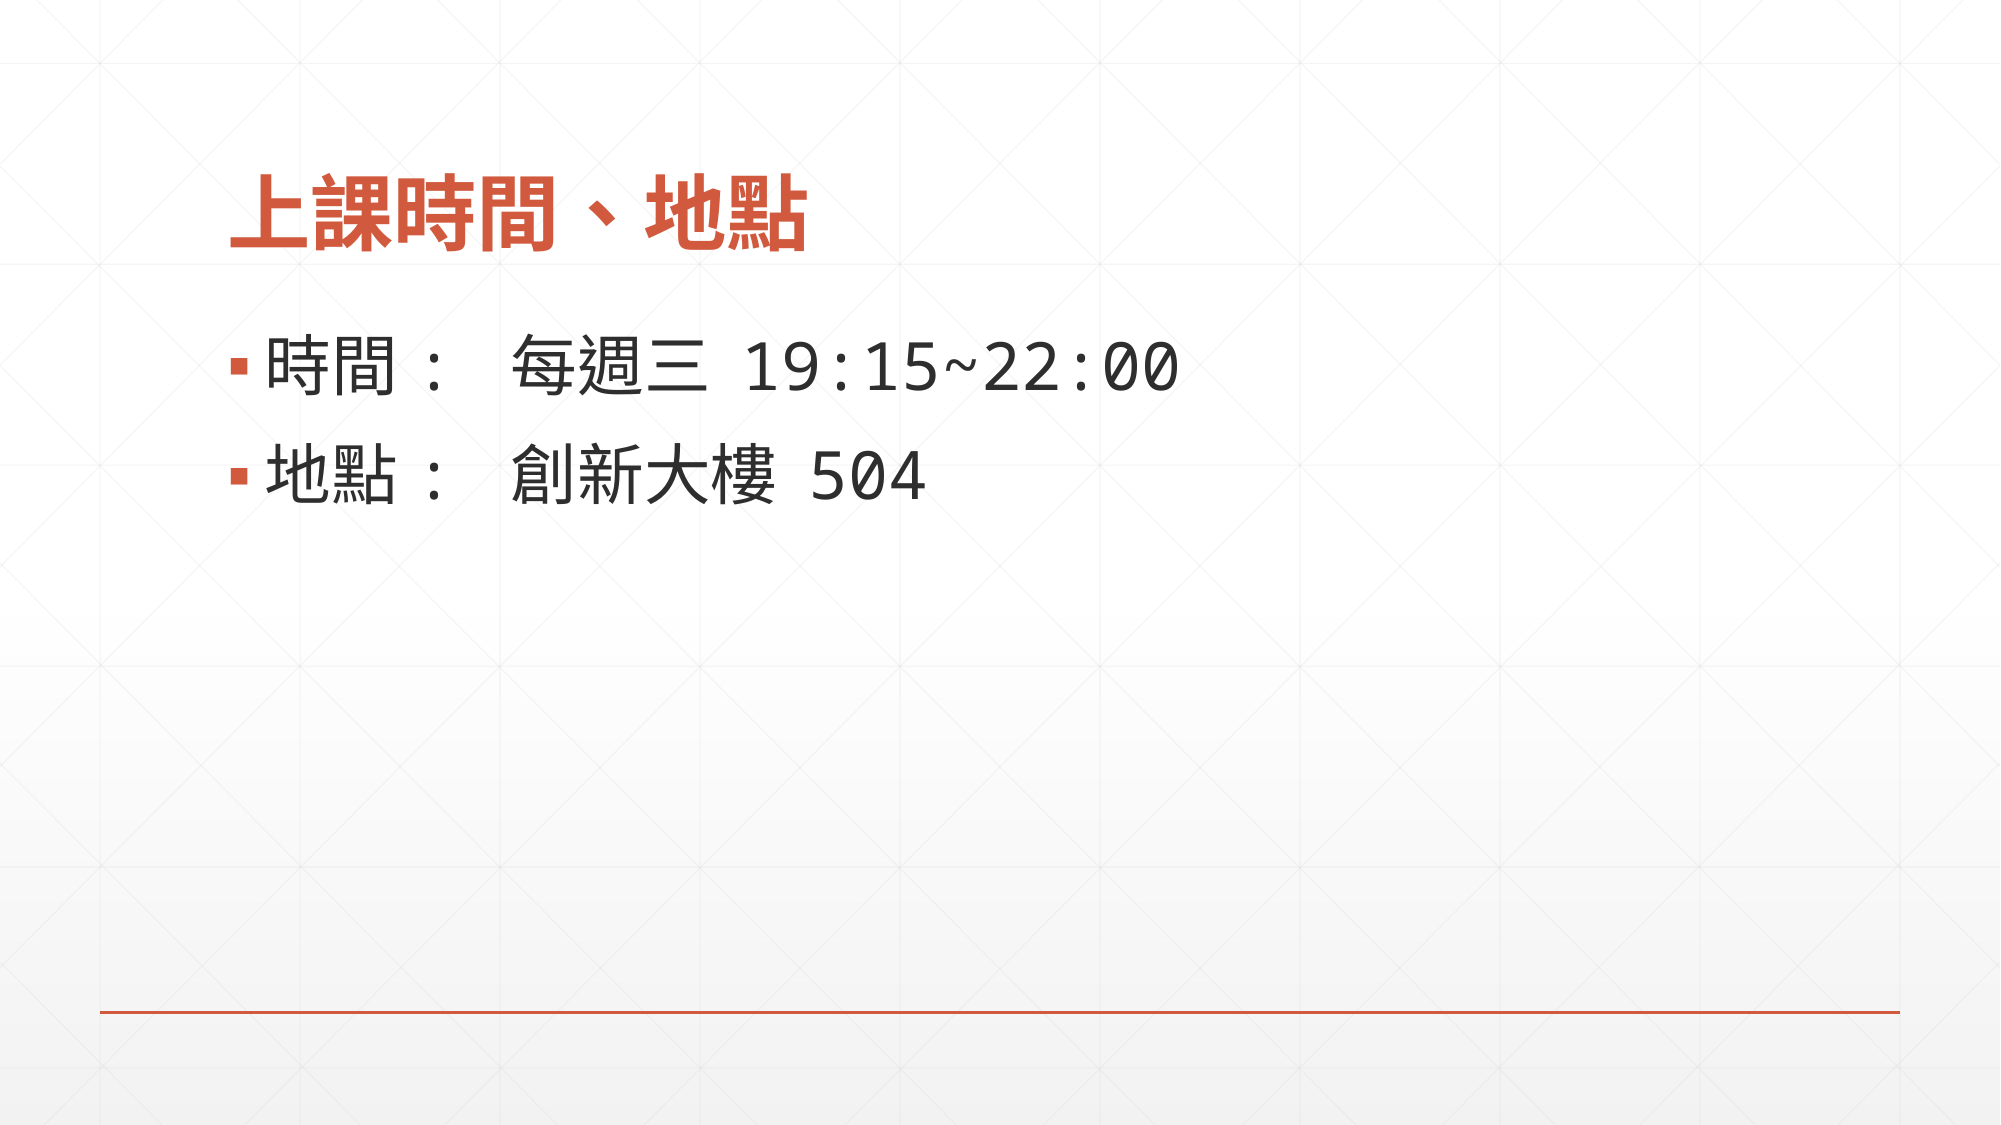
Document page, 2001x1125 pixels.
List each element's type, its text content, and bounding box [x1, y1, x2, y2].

title 上課時間、地點 [212, 82, 1788, 271]
list 時間: 每週三 19:15~22:00 地點: 創新大樓 504 [212, 324, 1788, 950]
